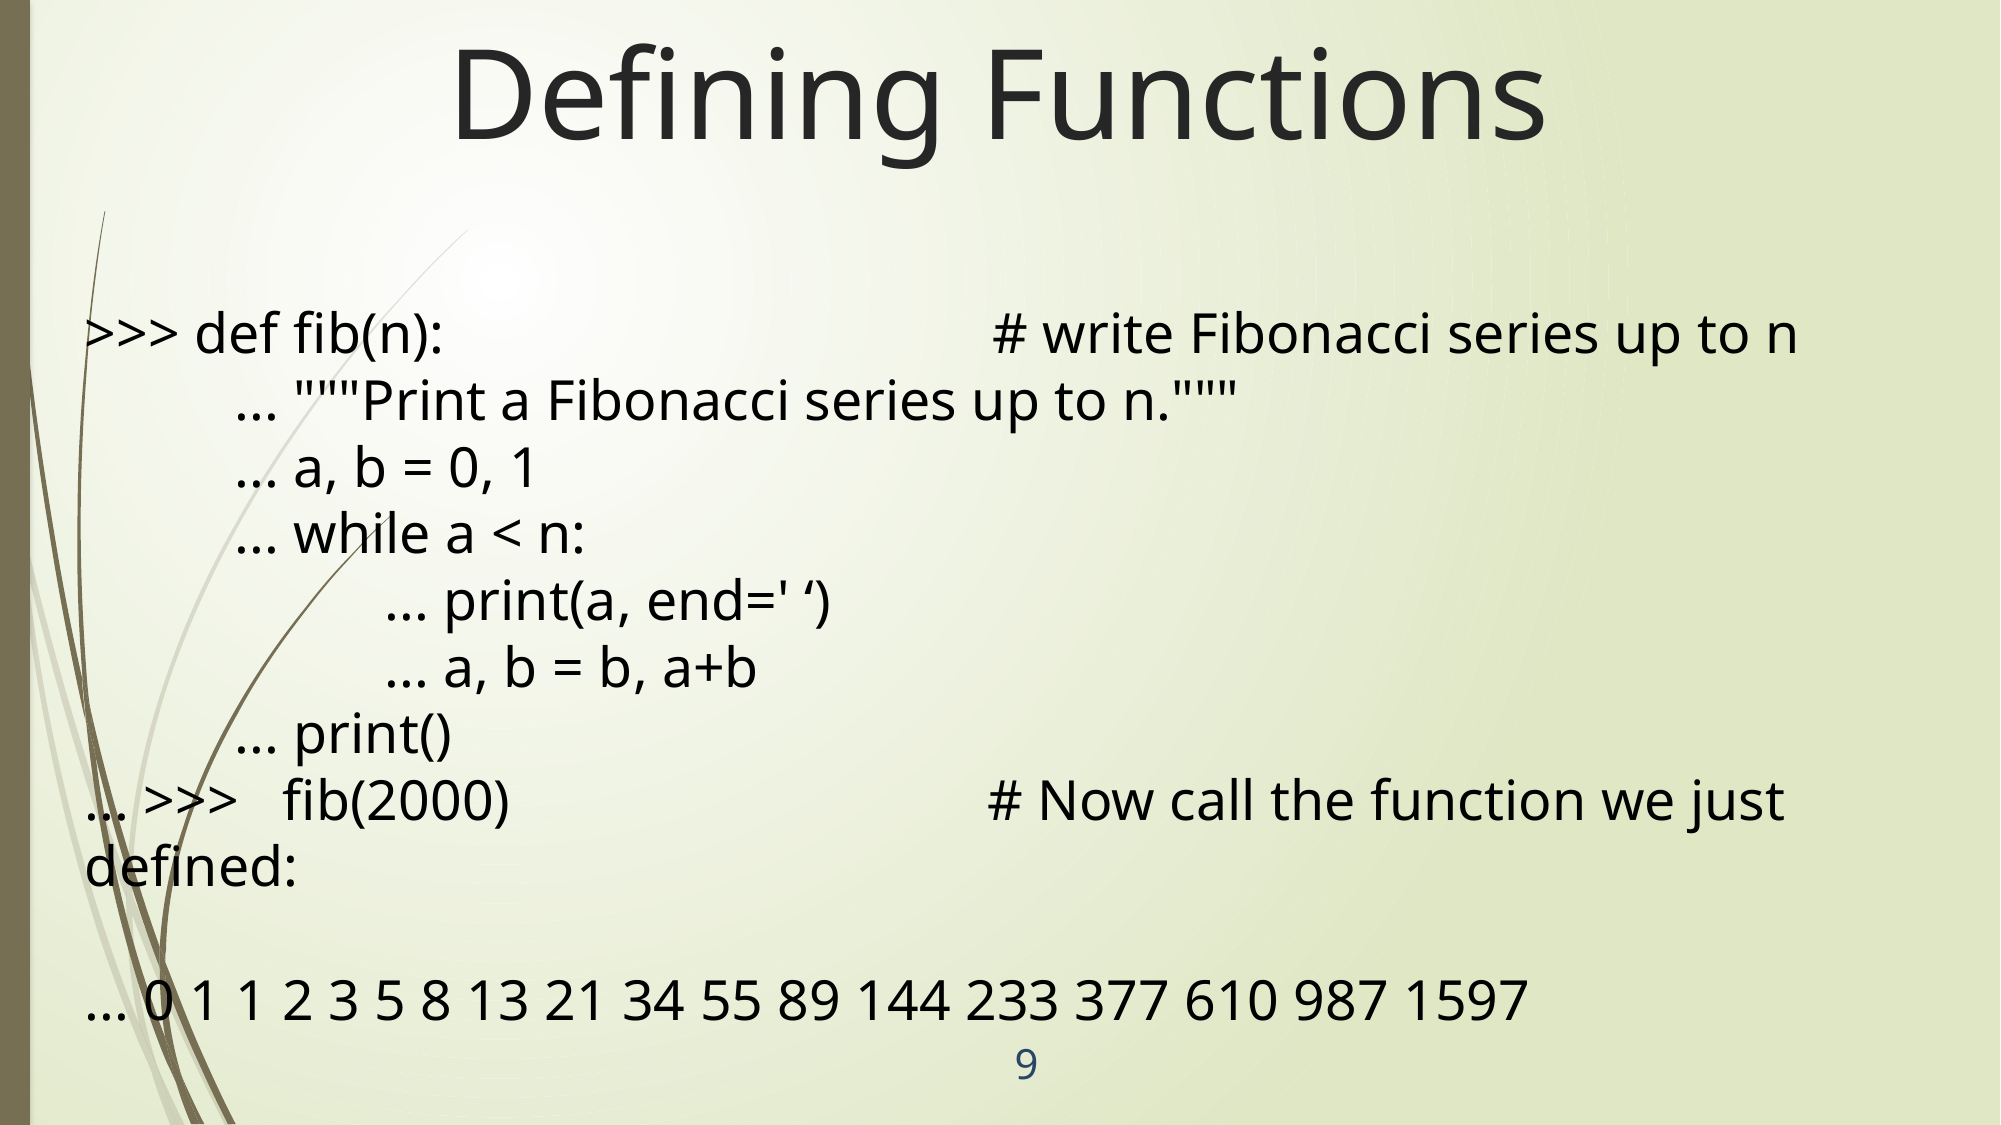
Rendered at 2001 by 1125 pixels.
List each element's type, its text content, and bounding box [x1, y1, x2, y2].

slide_number 9 [941, 1039, 1059, 1125]
text_box >>> def fib(n): # write Fibonacci series up to n ... """Print a Fibonacci series up to n.""" ... a, b = 0, 1 ... while a < n: ... print(a, end=' ‘) ... a, b = b, a+b ... print() ... >>> fib(2000) # Now call the function we just defined: ... 0 1 1 2 3 5 8 13 21 34 55 89 144 233 377 610 987 1597 [70, 291, 1954, 1039]
title Deﬁning Functions [57, 0, 1941, 180]
